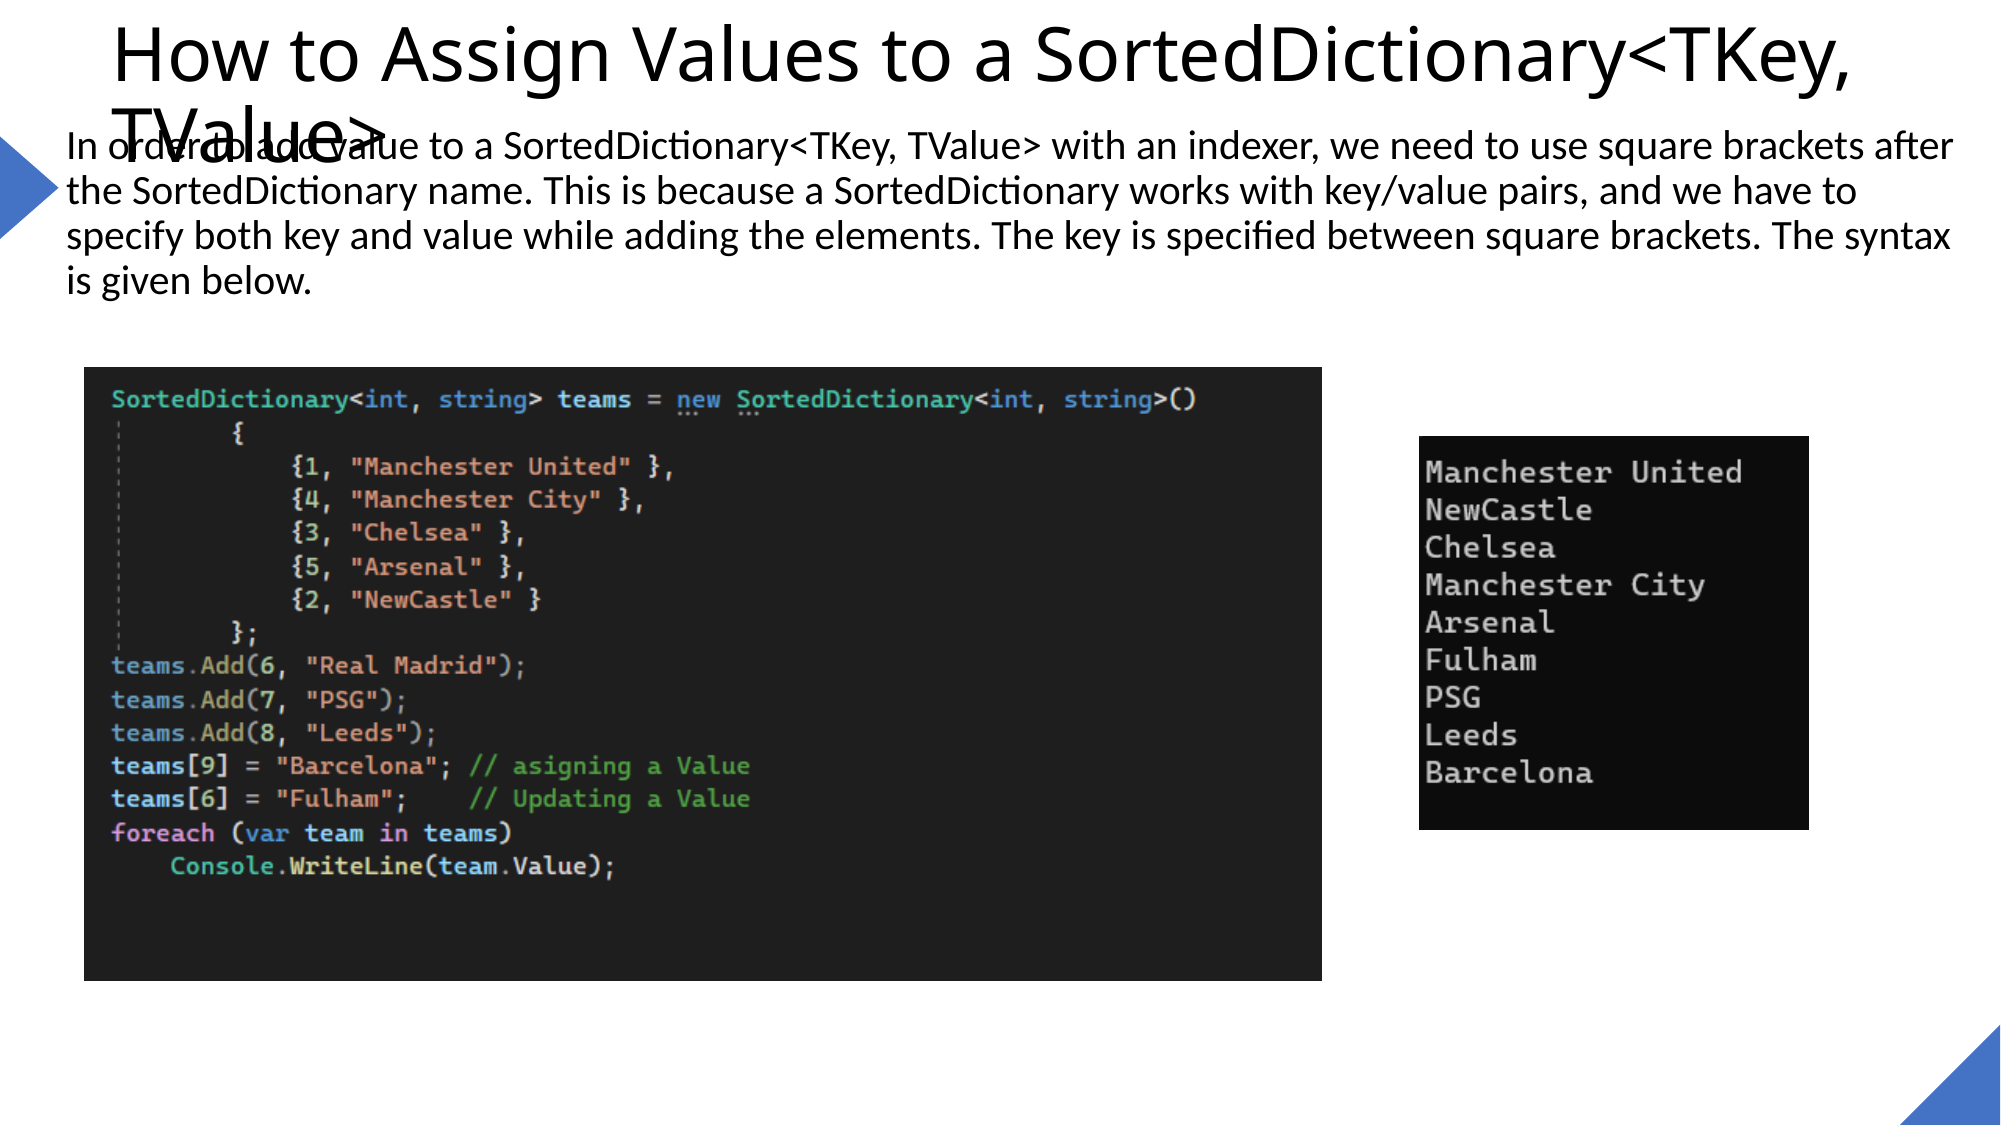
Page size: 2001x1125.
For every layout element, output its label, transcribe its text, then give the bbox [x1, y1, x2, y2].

picture [84, 367, 1322, 981]
picture [1419, 436, 1809, 830]
list In order to add value to a SortedDictionary<TKey, TValue> with an indexer, we need to use square brackets after the SortedDictionary name. This is because a SortedDictionary works with key/value pairs, and we have to specify both key and value while adding the elements. The key is specified between square brackets. The syntax is given below. [41, 123, 1967, 1109]
title How to Assign Values to a SortedDictionary<TKey, TValue> [111, 16, 1967, 95]
